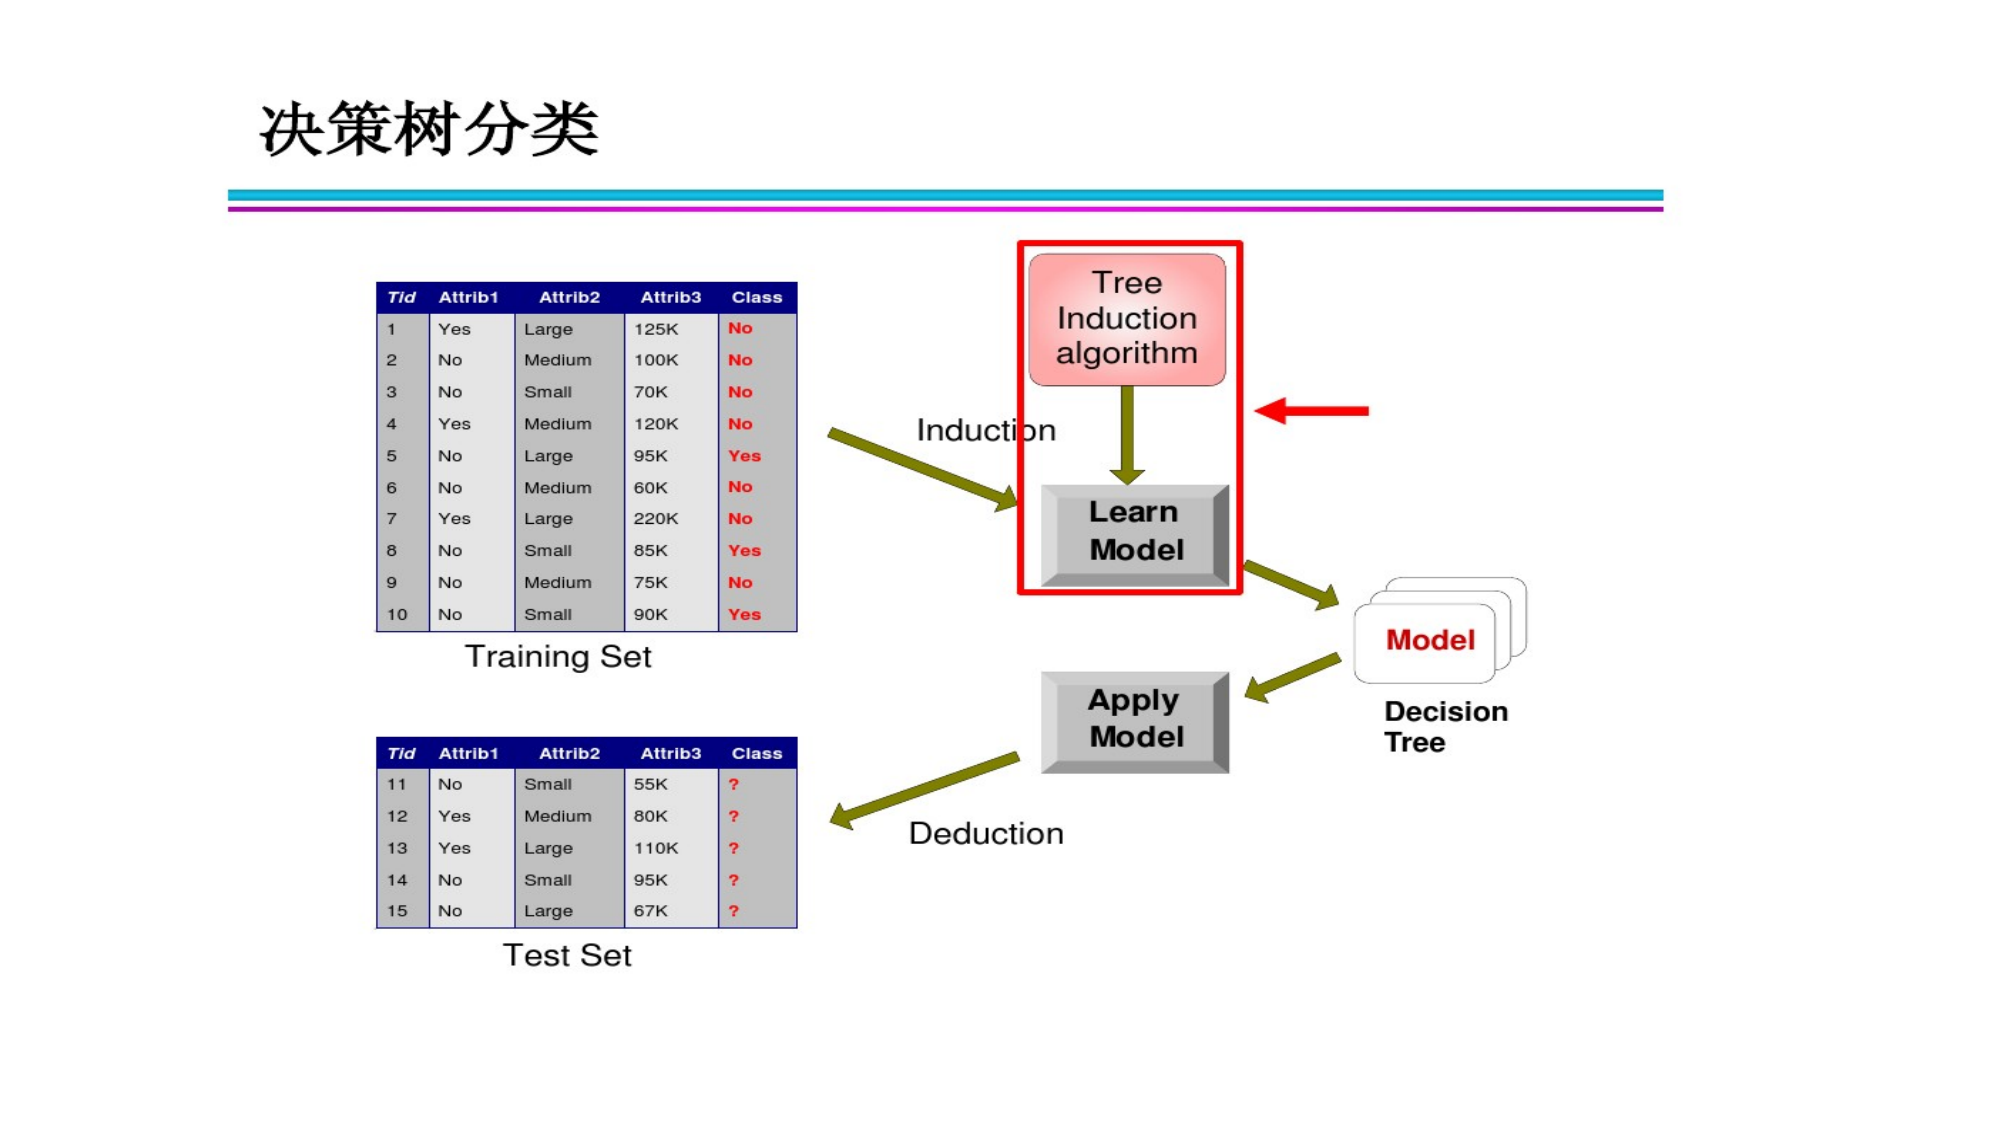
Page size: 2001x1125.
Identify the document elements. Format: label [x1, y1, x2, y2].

list [177, 68, 1715, 1064]
